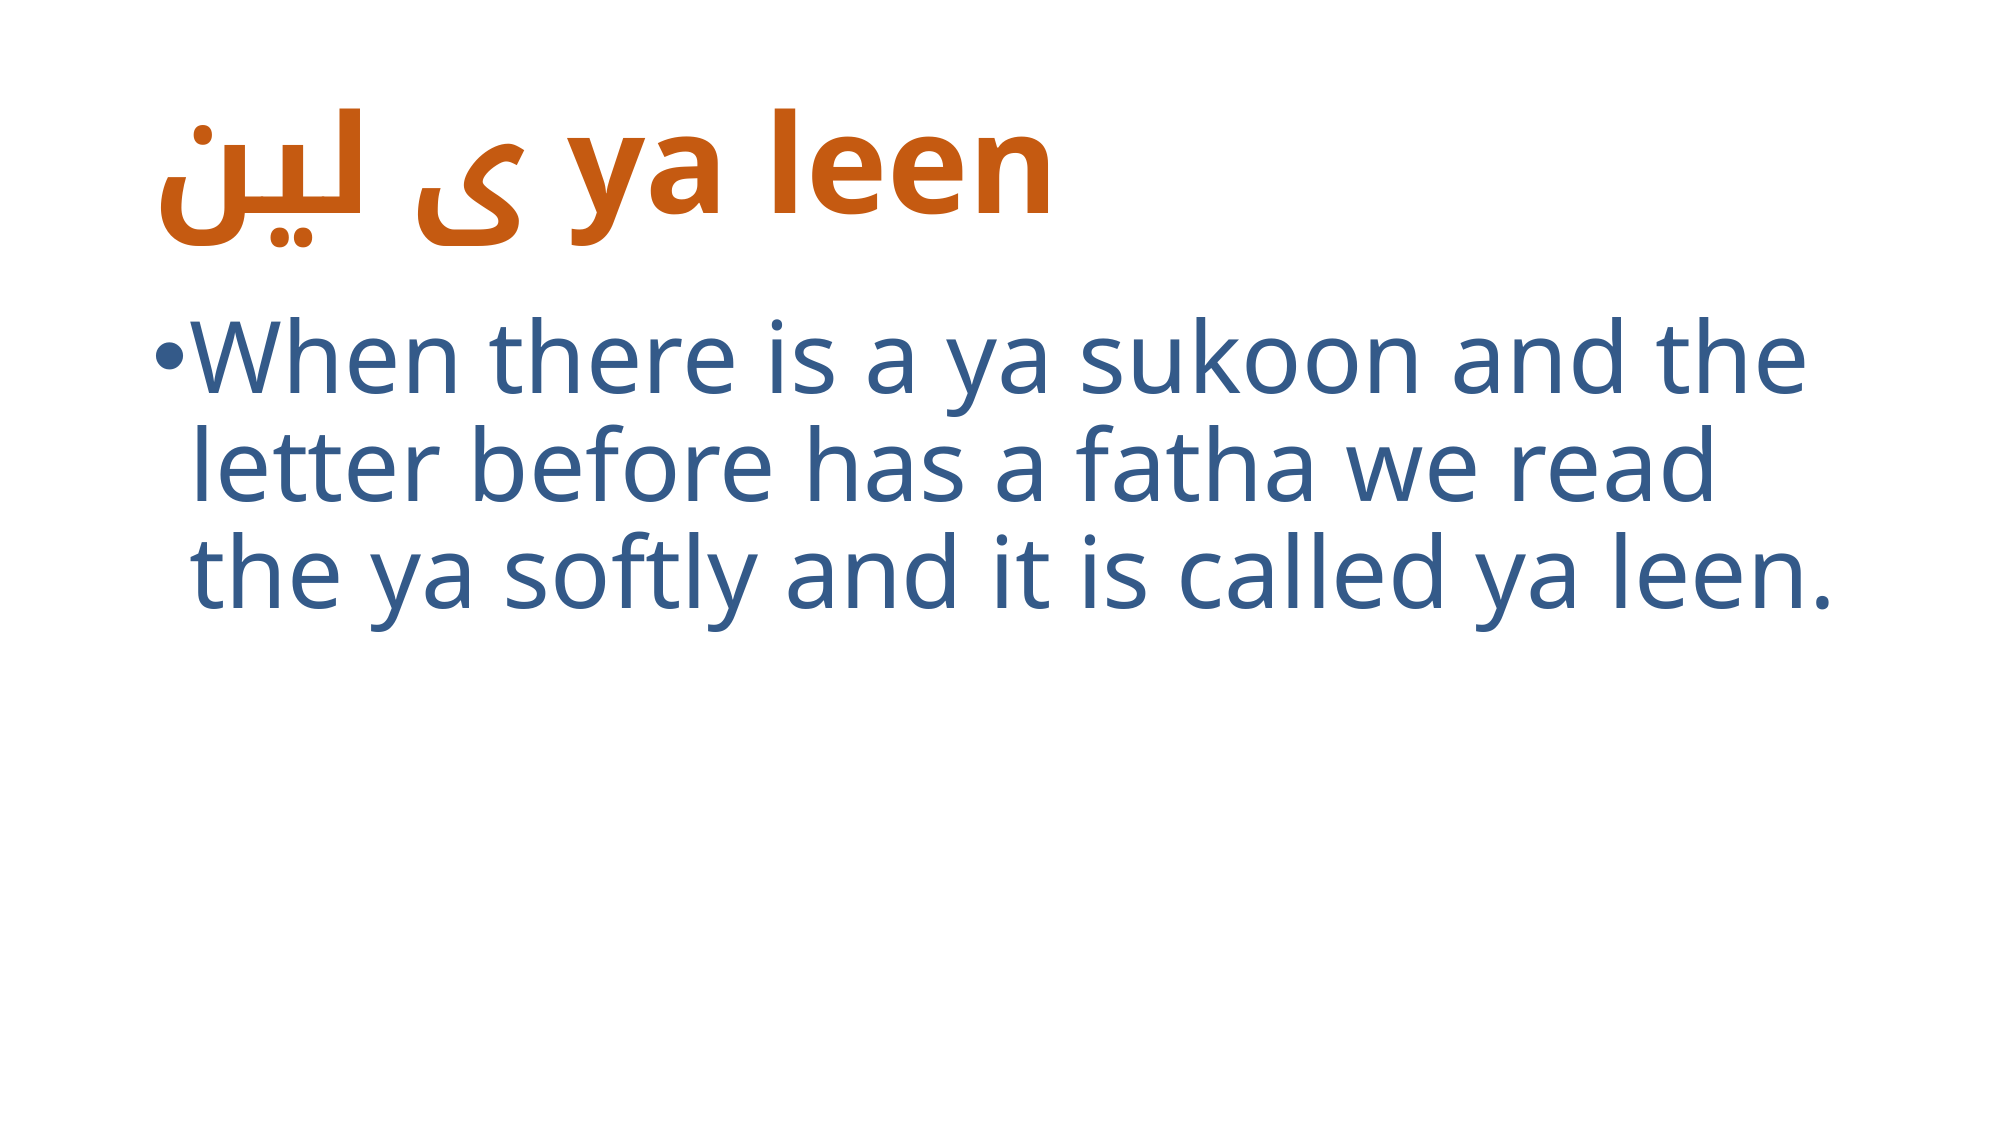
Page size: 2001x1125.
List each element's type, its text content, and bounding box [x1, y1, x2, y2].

list When there is a ya sukoon and the letter before has a fatha we read the ya softly and it is called ya leen. [137, 299, 1863, 1014]
title ی لین ya leen [137, 59, 1863, 278]
